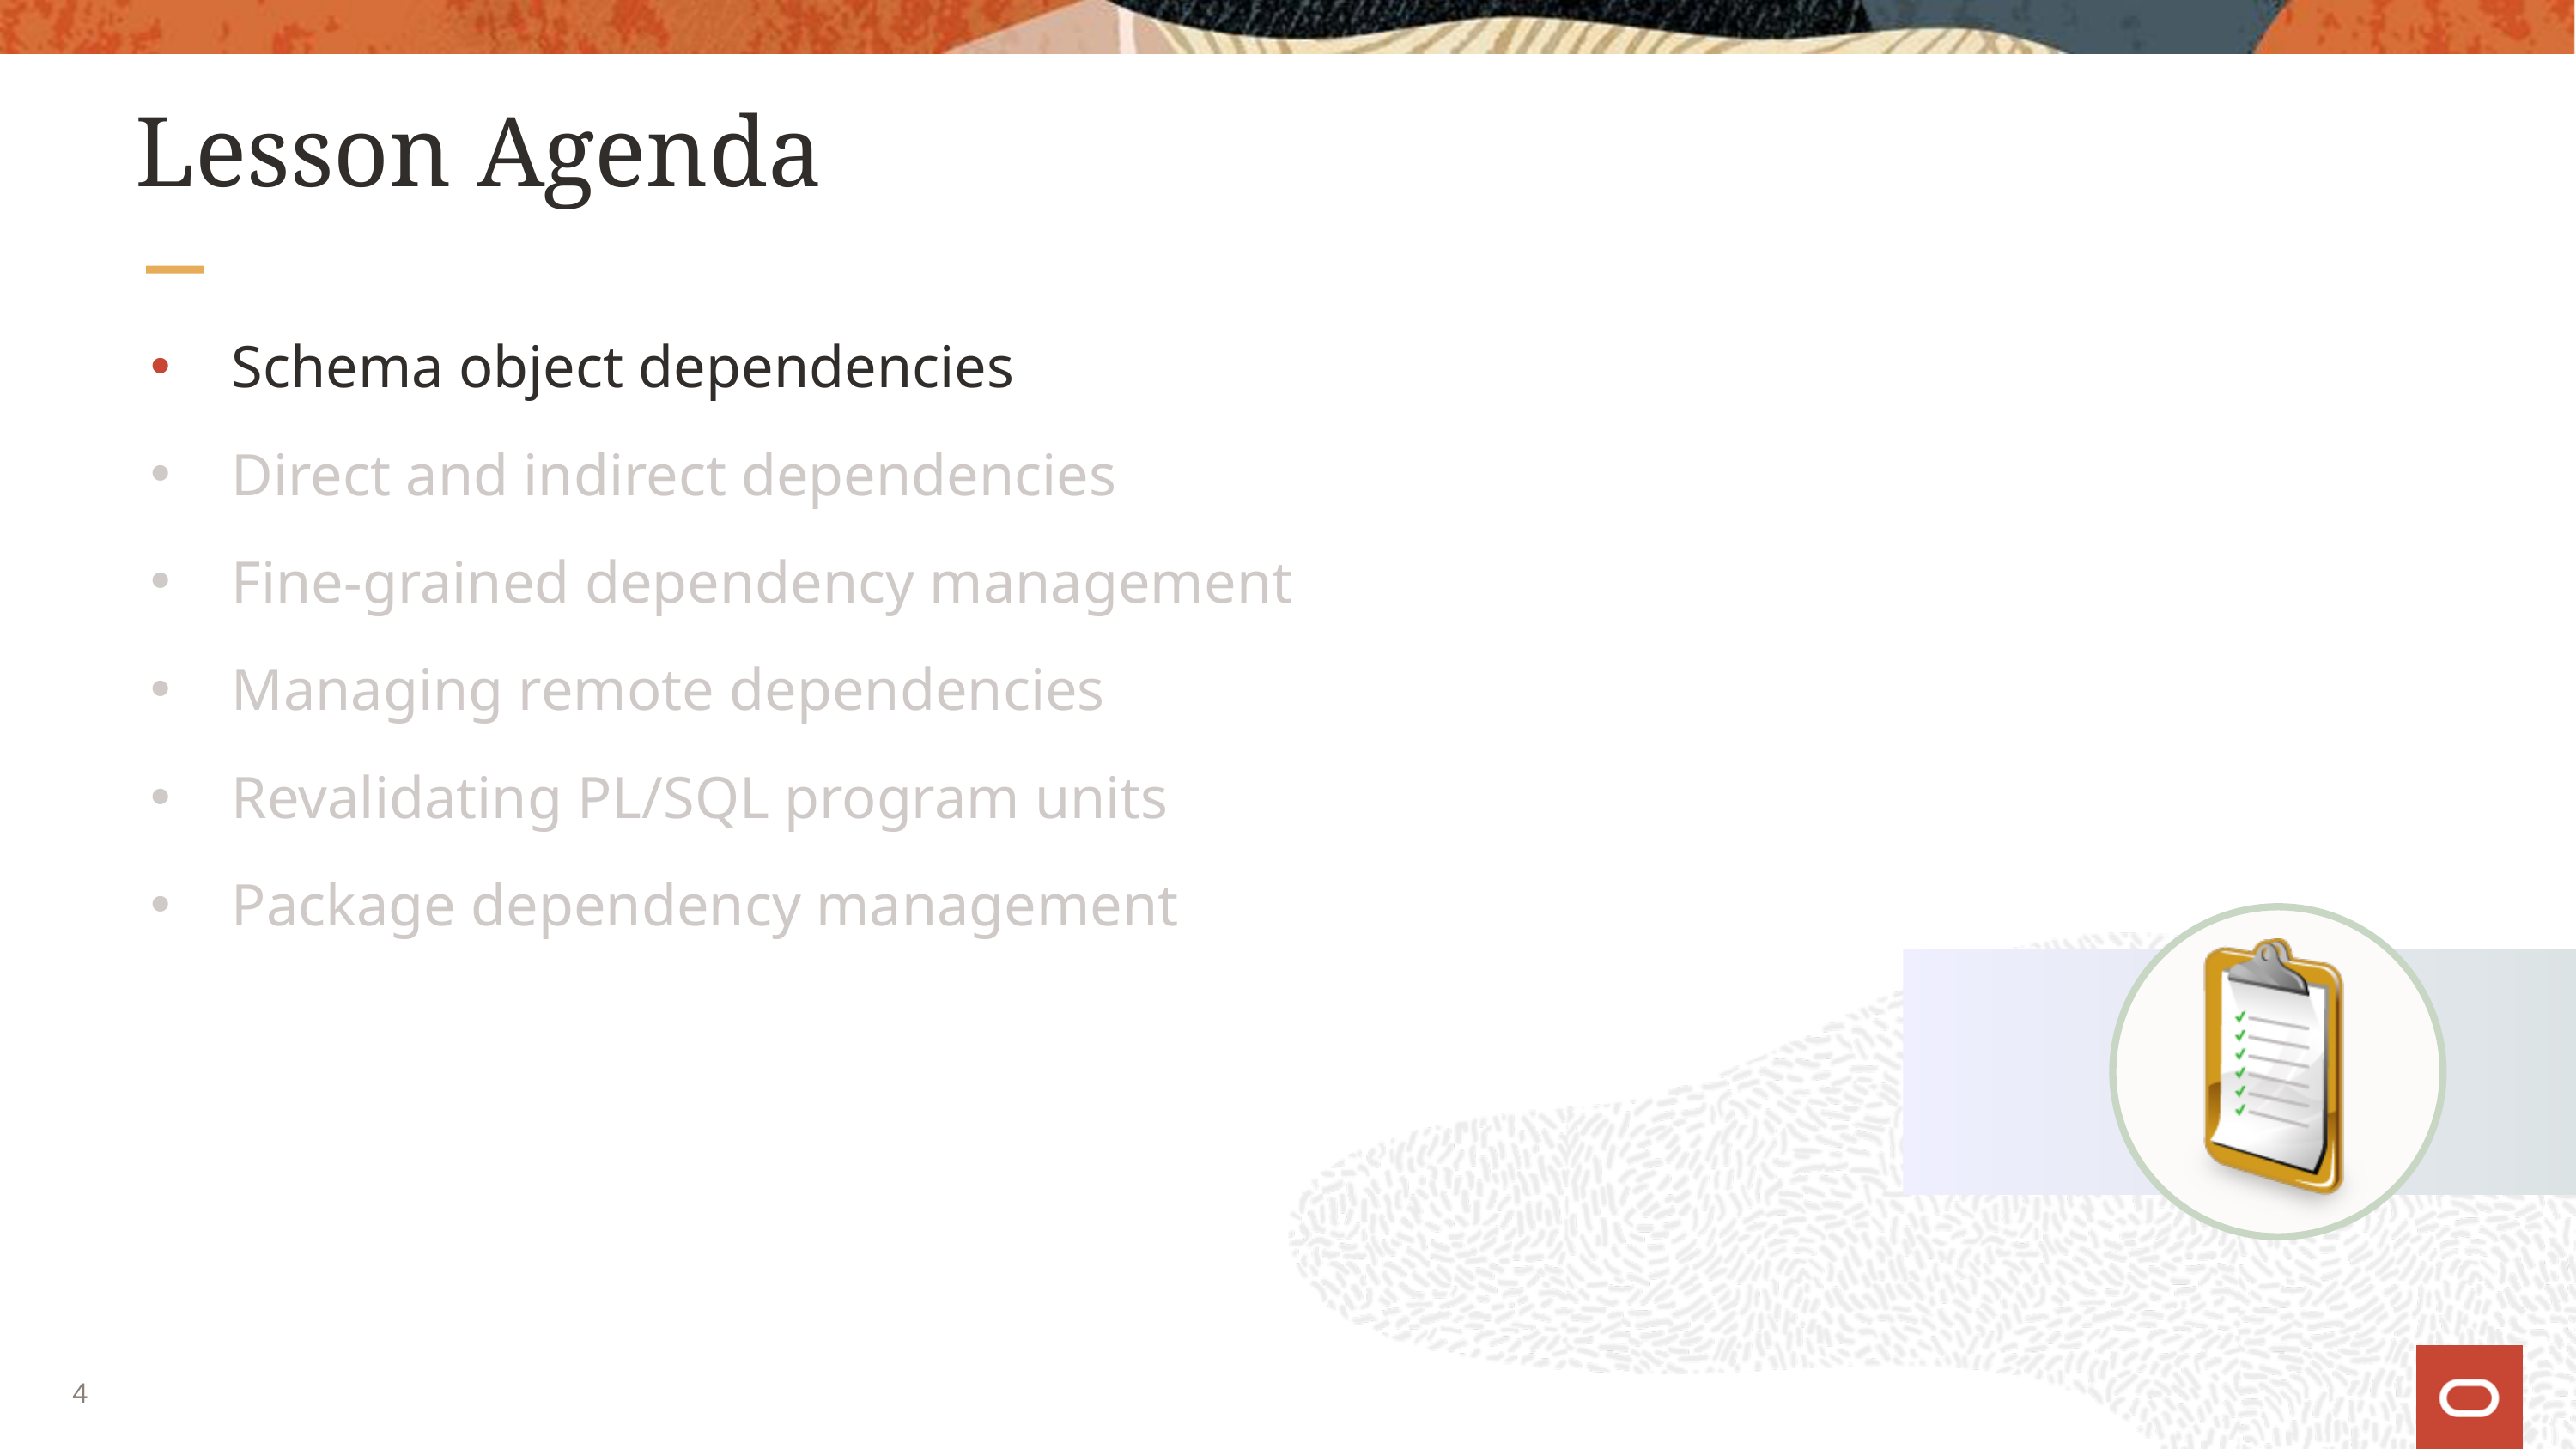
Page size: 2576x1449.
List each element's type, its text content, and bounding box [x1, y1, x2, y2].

list Schema object dependencies Direct and indirect dependencies Fine-grained dependency management Managing remote dependencies Revalidating PL/SQL program units Package dependency management [131, 319, 2445, 943]
picture [0, 0, 2576, 54]
picture [2416, 1345, 2523, 1449]
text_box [1903, 906, 2576, 1259]
title Lesson Agenda [131, 86, 2445, 252]
